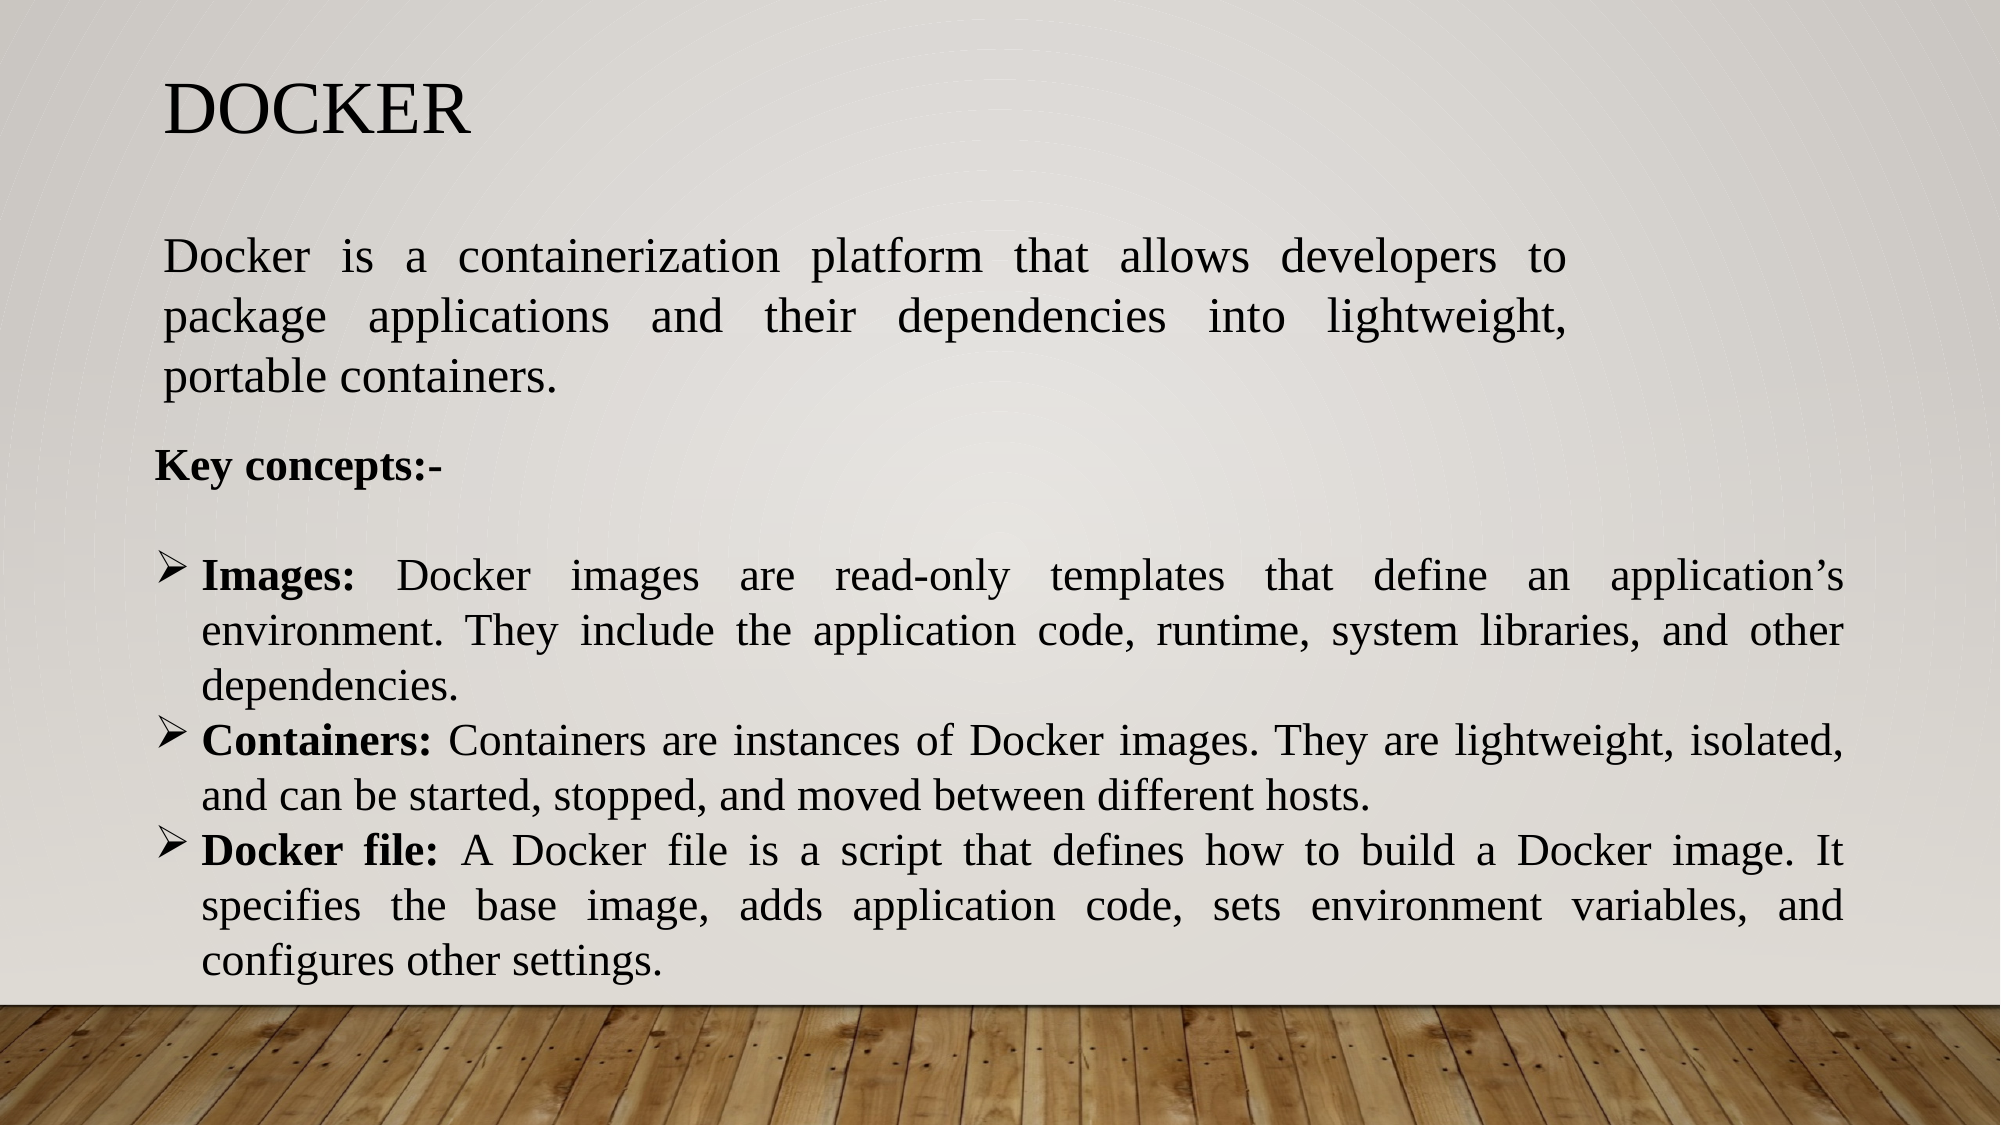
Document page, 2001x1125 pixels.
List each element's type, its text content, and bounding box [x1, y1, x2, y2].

picture [0, 1005, 2000, 1125]
text_box Docker is a containerization platform that allows developers to package applications and their dependencies into lightweight, portable containers. [148, 215, 1584, 410]
text_box DOCKER [148, 51, 1434, 156]
text_box Key concepts:- Images: Docker images are read-only templates that define an application’s environment. They include the application code, runtime, system libraries, and other dependencies. Containers: Containers are instances of Docker images. They are lightweight, isolated, and can be started, stopped, and moved between different hosts. Docker file: A Docker file is a script that defines how to build a Docker image. It specifies the base image, adds application code, sets environment variables, and configures other settings. [139, 427, 1861, 993]
